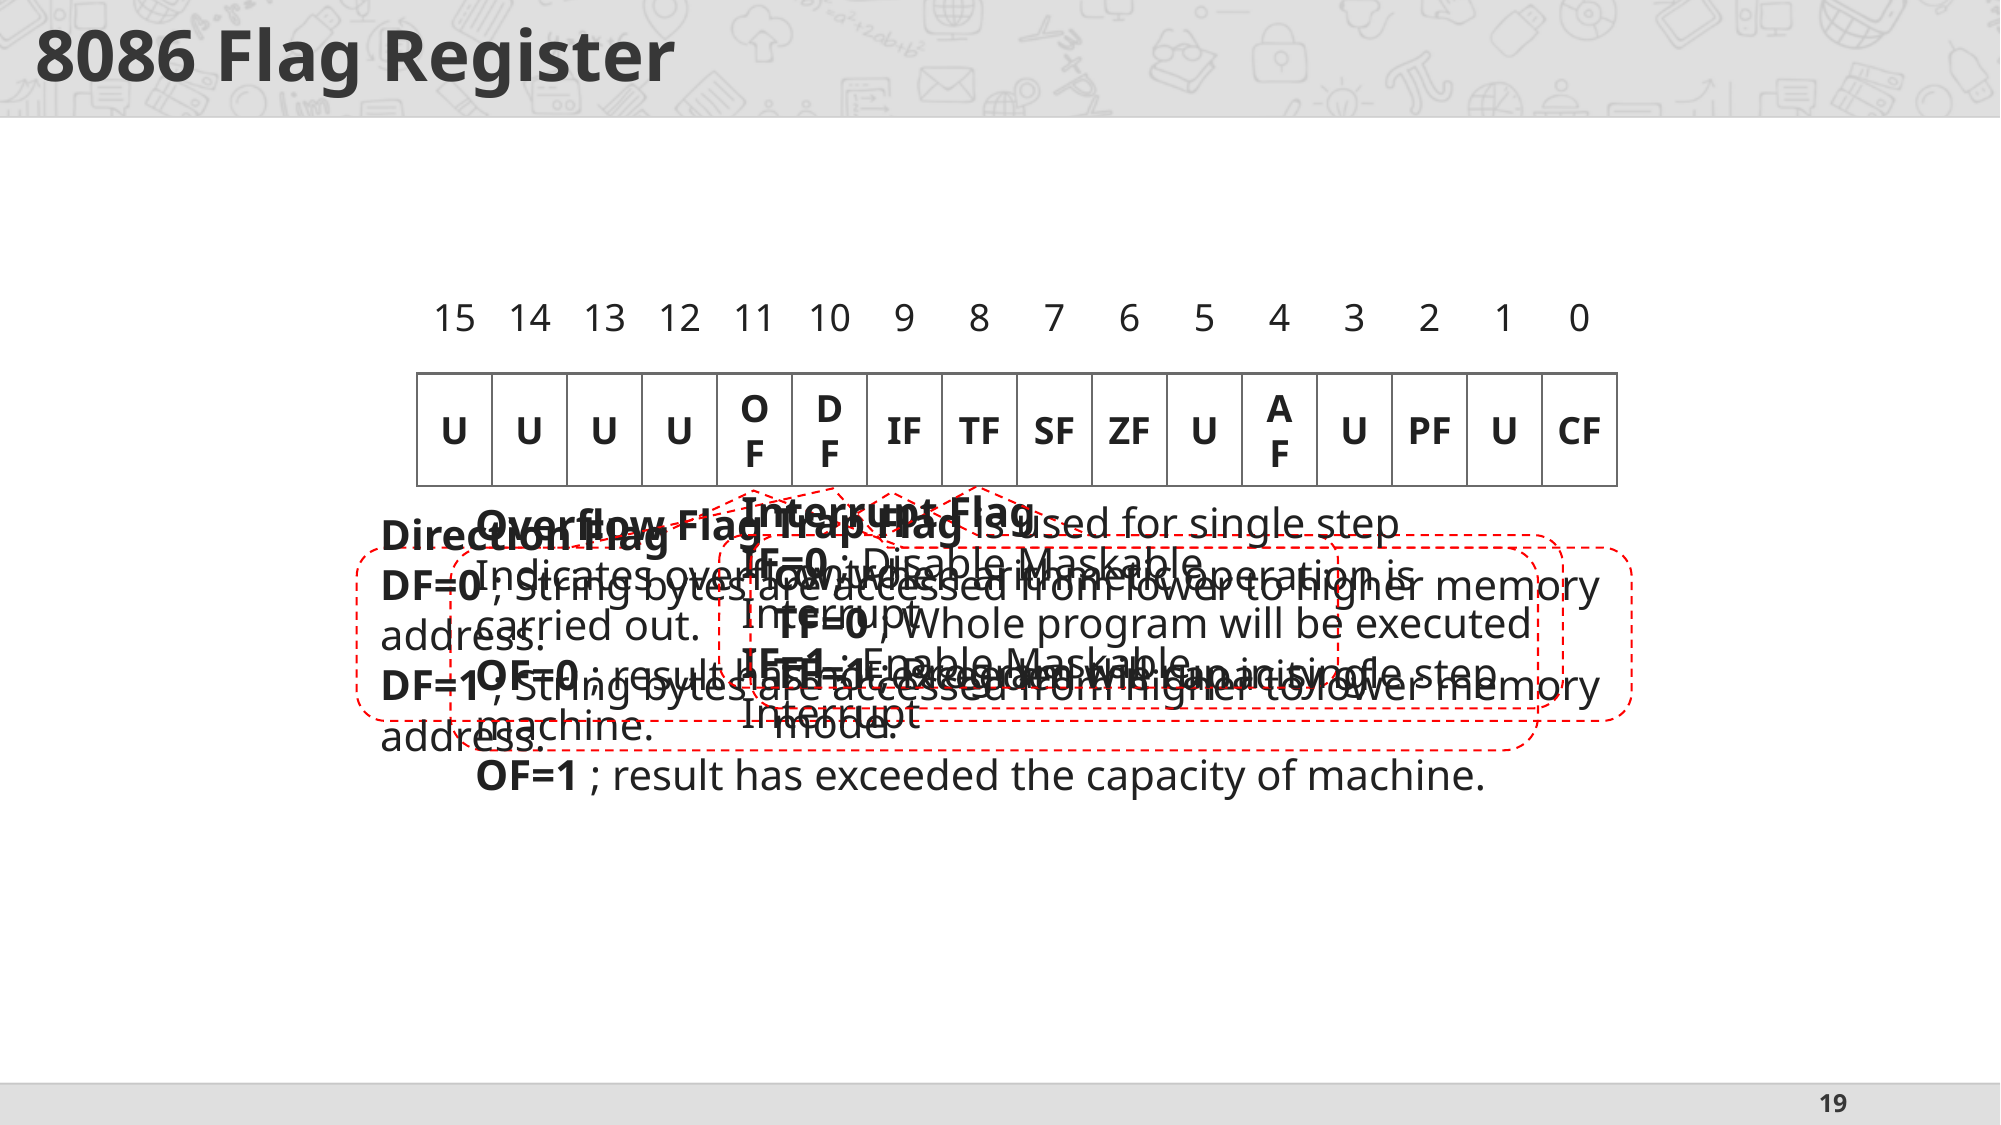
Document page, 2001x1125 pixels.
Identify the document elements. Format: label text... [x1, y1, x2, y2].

text_box 15 [416, 259, 491, 372]
text_box U [566, 372, 641, 487]
text_box DF [791, 372, 866, 487]
text_box 13 [566, 259, 641, 372]
text_box 3 [1316, 259, 1391, 372]
text_box ZF [1091, 372, 1166, 487]
text_box 5 [1166, 259, 1241, 372]
text_box Overflow Flag Indicates overflow, when arithmetic operation is carried out. OF=0 ; result has not exceeded the capacity of machine. OF=1 ; result has exceeded the capacity of machine. [449, 721, 1539, 752]
text_box 1 [1466, 259, 1541, 372]
text_box Trap Flag is used for single step control. TF=0 ; Whole program will be executed TF=1 ; Program will run in single step mode. [749, 485, 1564, 710]
text_box OF [716, 372, 791, 487]
text_box U [416, 372, 491, 487]
text_box 7 [1016, 259, 1091, 372]
text_box 12 [641, 259, 716, 372]
text_box SF [1016, 372, 1091, 487]
text_box 9 [866, 259, 941, 372]
text_box 10 [791, 259, 866, 372]
text_box U [1166, 372, 1241, 487]
text_box 6 [1091, 259, 1166, 372]
text_box U [641, 372, 716, 487]
text_box PF [1391, 372, 1466, 487]
text_box Interrupt Flag IF=0 ; Disable Maskable Interrupt IF=1 ; Enable Maskable Interrupt [822, 492, 930, 535]
text_box U [1466, 372, 1541, 487]
text_box 8 [941, 259, 1016, 372]
text_box U [491, 372, 566, 487]
text_box Interrupt Flag IF=0 ; Disable Maskable Interrupt IF=1 ; Enable Maskable Interrupt [718, 534, 771, 689]
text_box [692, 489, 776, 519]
title 8086 Flag Register [0, 0, 2000, 117]
text_box IF [866, 372, 941, 487]
text_box 4 [1241, 259, 1316, 372]
text_box Direction Flag DF=0 ; String bytes are accessed from lower to higher memory address. DF=1 ; String bytes are accessed from higher to lower memory address. [355, 487, 1633, 722]
text_box U [1316, 372, 1391, 487]
text_box 0 [1541, 259, 1618, 372]
text_box AF [1241, 372, 1316, 487]
text_box 11 [716, 259, 791, 372]
text_box 2 [1391, 259, 1466, 372]
text_box 14 [491, 259, 566, 372]
text_box TF [941, 372, 1016, 487]
text_box CF [1541, 372, 1618, 487]
